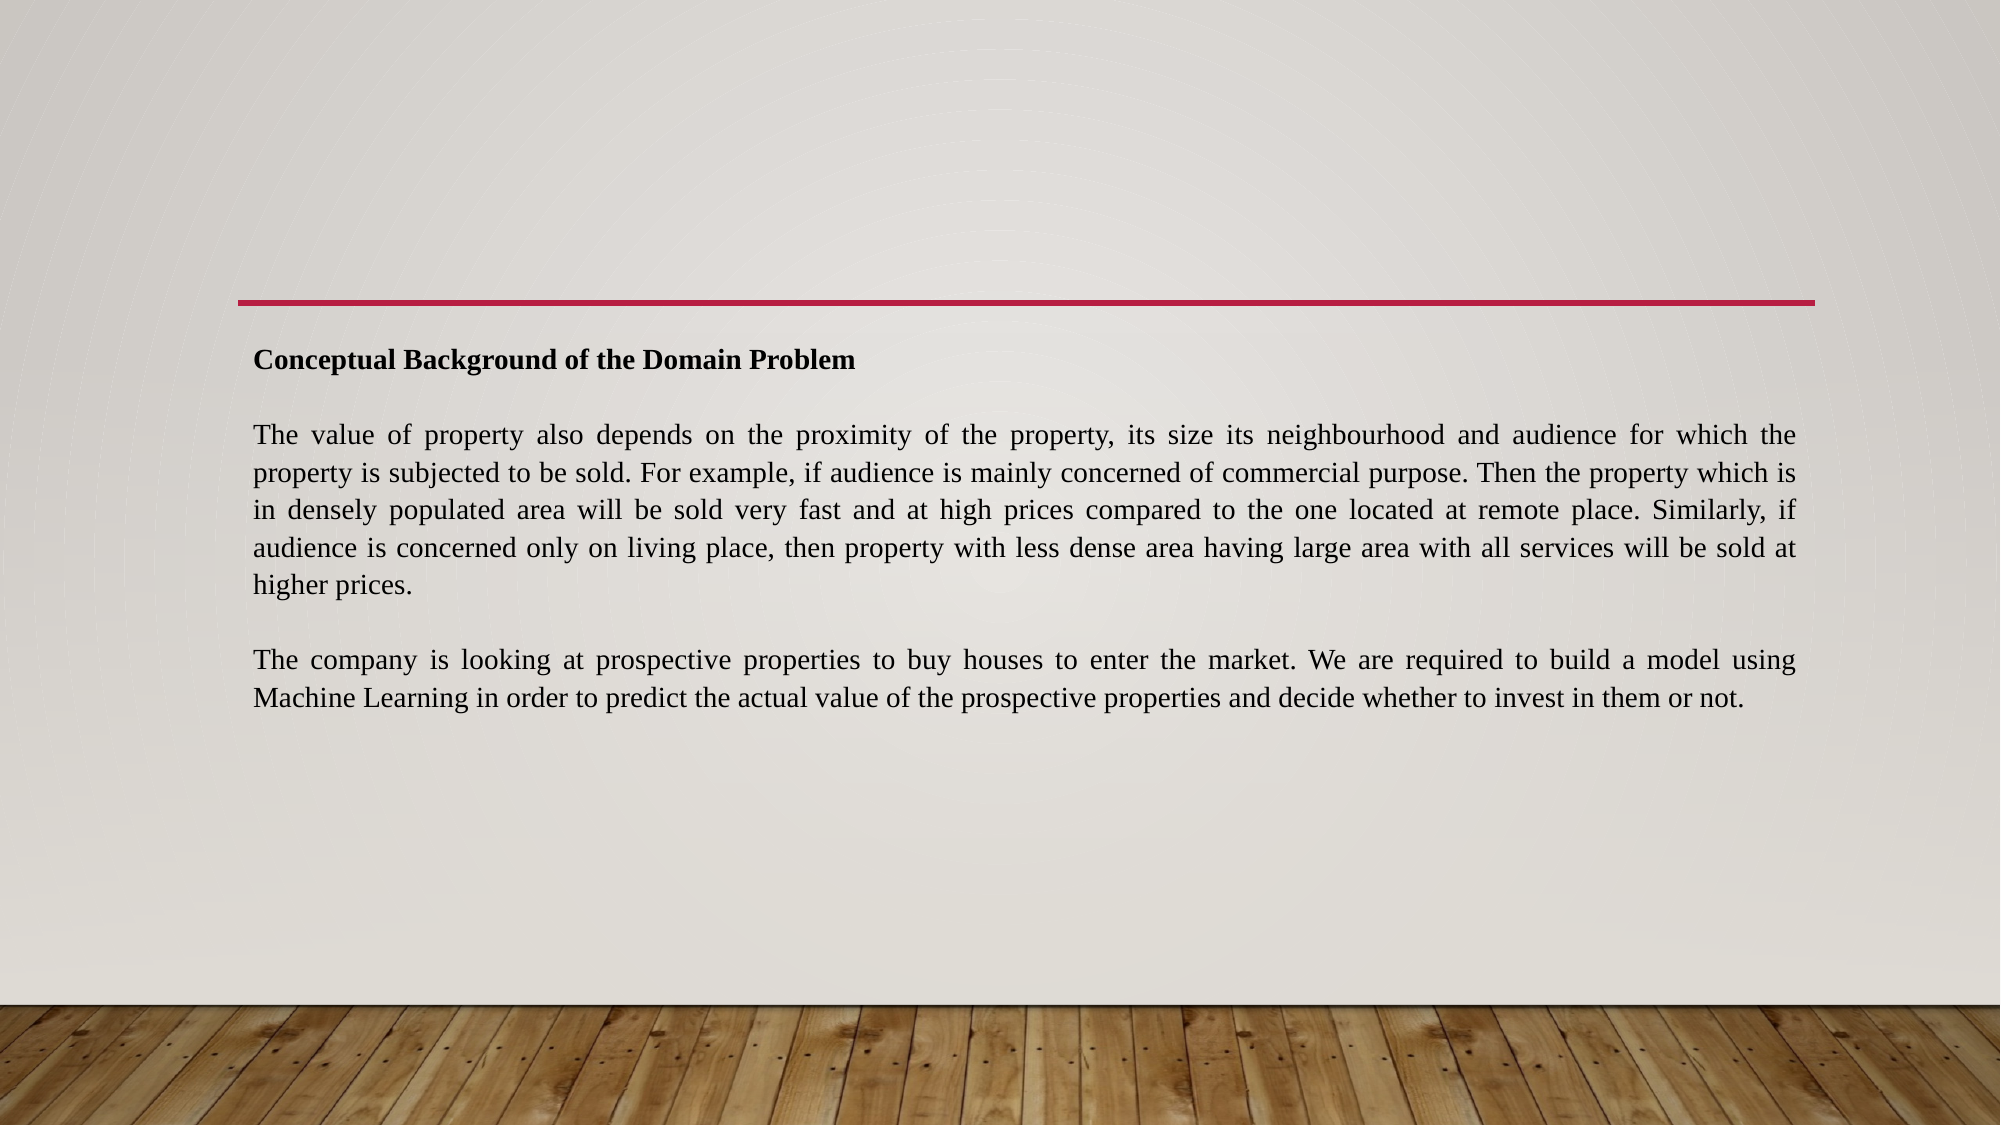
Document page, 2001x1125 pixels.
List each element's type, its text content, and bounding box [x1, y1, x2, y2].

list Conceptual Background of the Domain Problem The value of property also depends on the proximity of the property, its size its neighbourhood and audience for which the property is subjected to be sold. For example, if audience is mainly concerned of commercial purpose. Then the property which is in densely populated area will be sold very fast and at high prices compared to the one located at remote place. Similarly, if audience is concerned only on living place, then property with less dense area having large area with all services will be sold at higher prices. The company is looking at prospective properties to buy houses to enter the market. We are required to build a model using Machine Learning in order to predict the actual value of the prospective properties and decide whether to invest in them or not. [238, 330, 1814, 897]
picture [0, 1005, 2000, 1125]
